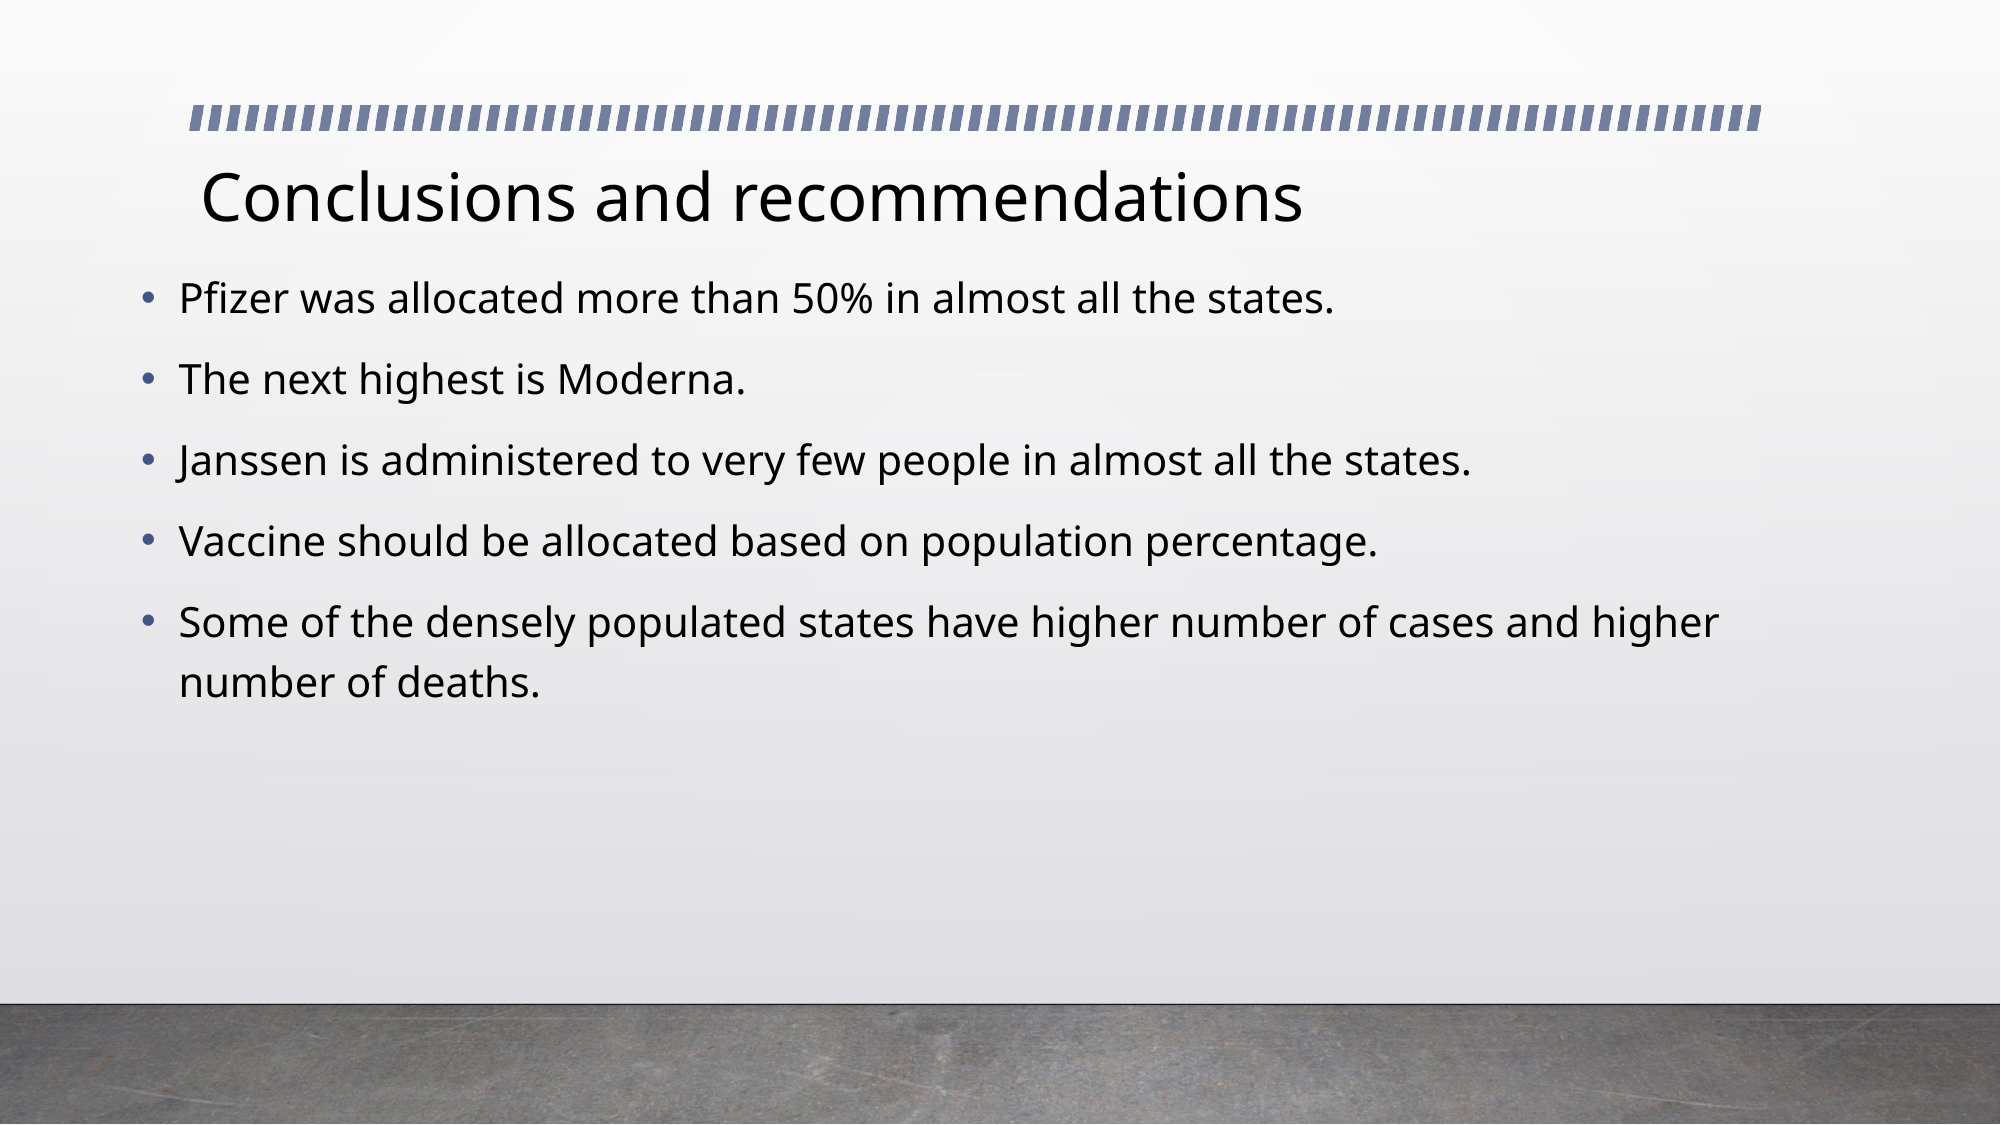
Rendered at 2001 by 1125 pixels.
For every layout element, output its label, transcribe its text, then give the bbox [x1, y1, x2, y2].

picture [0, 1004, 2000, 1124]
title Conclusions and recommendations [185, 156, 1761, 254]
list Pfizer was allocated more than 50% in almost all the states. The next highest is Moderna. Janssen is administered to very few people in almost all the states. Vaccine should be allocated based on population percentage. Some of the densely populated states have higher number of cases and higher number of deaths. [126, 254, 1855, 929]
